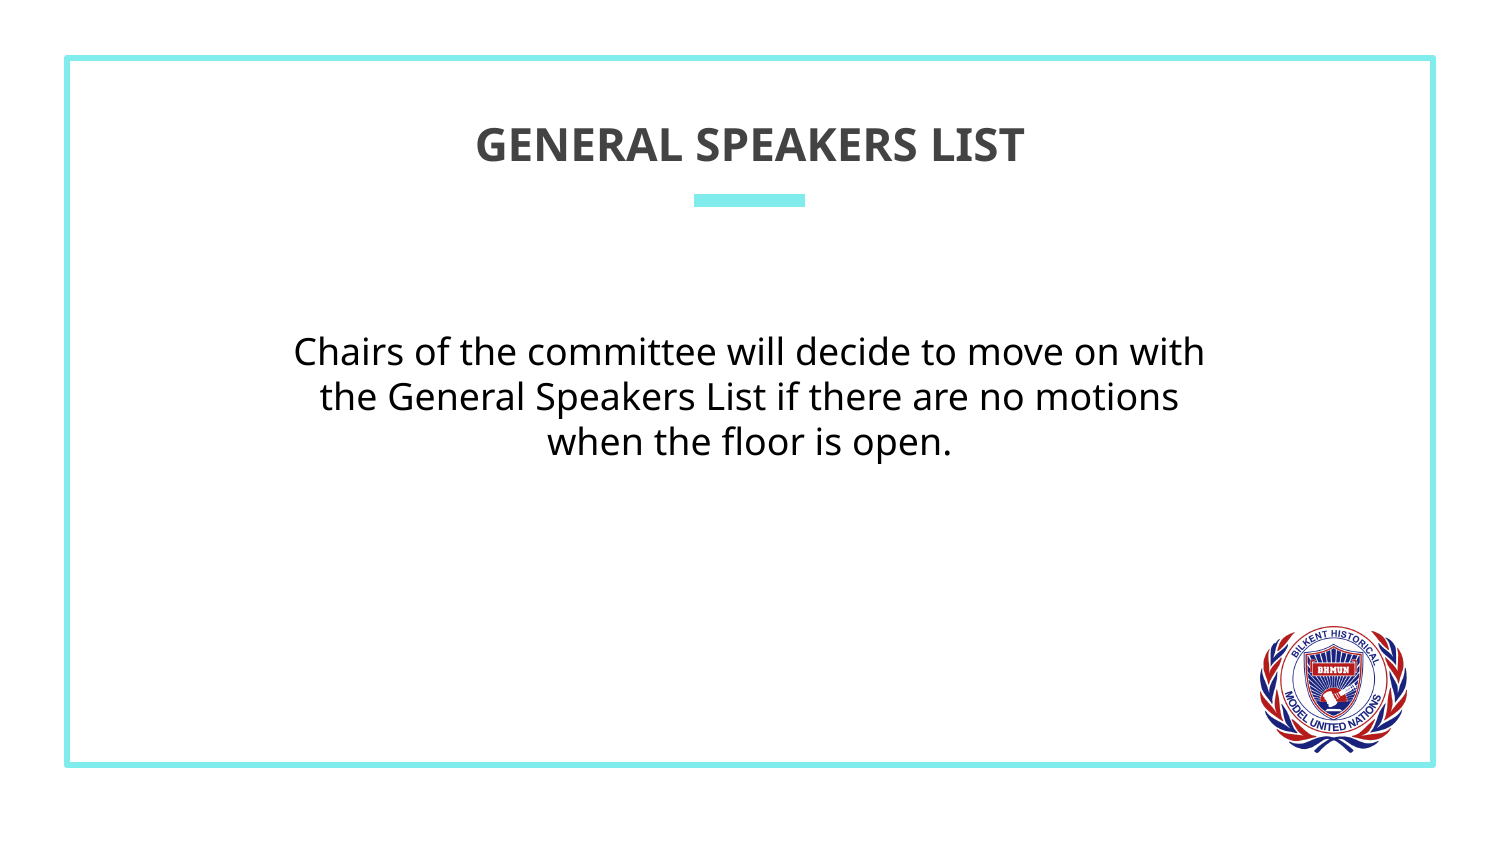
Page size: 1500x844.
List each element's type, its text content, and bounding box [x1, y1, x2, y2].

title GENERAL SPEAKERS LIST [0, 34, 1500, 186]
list Chairs of the committee will decide to move on with the General Speakers List if there are no motions when the floor is open. [267, 311, 1233, 724]
picture [1260, 626, 1407, 753]
